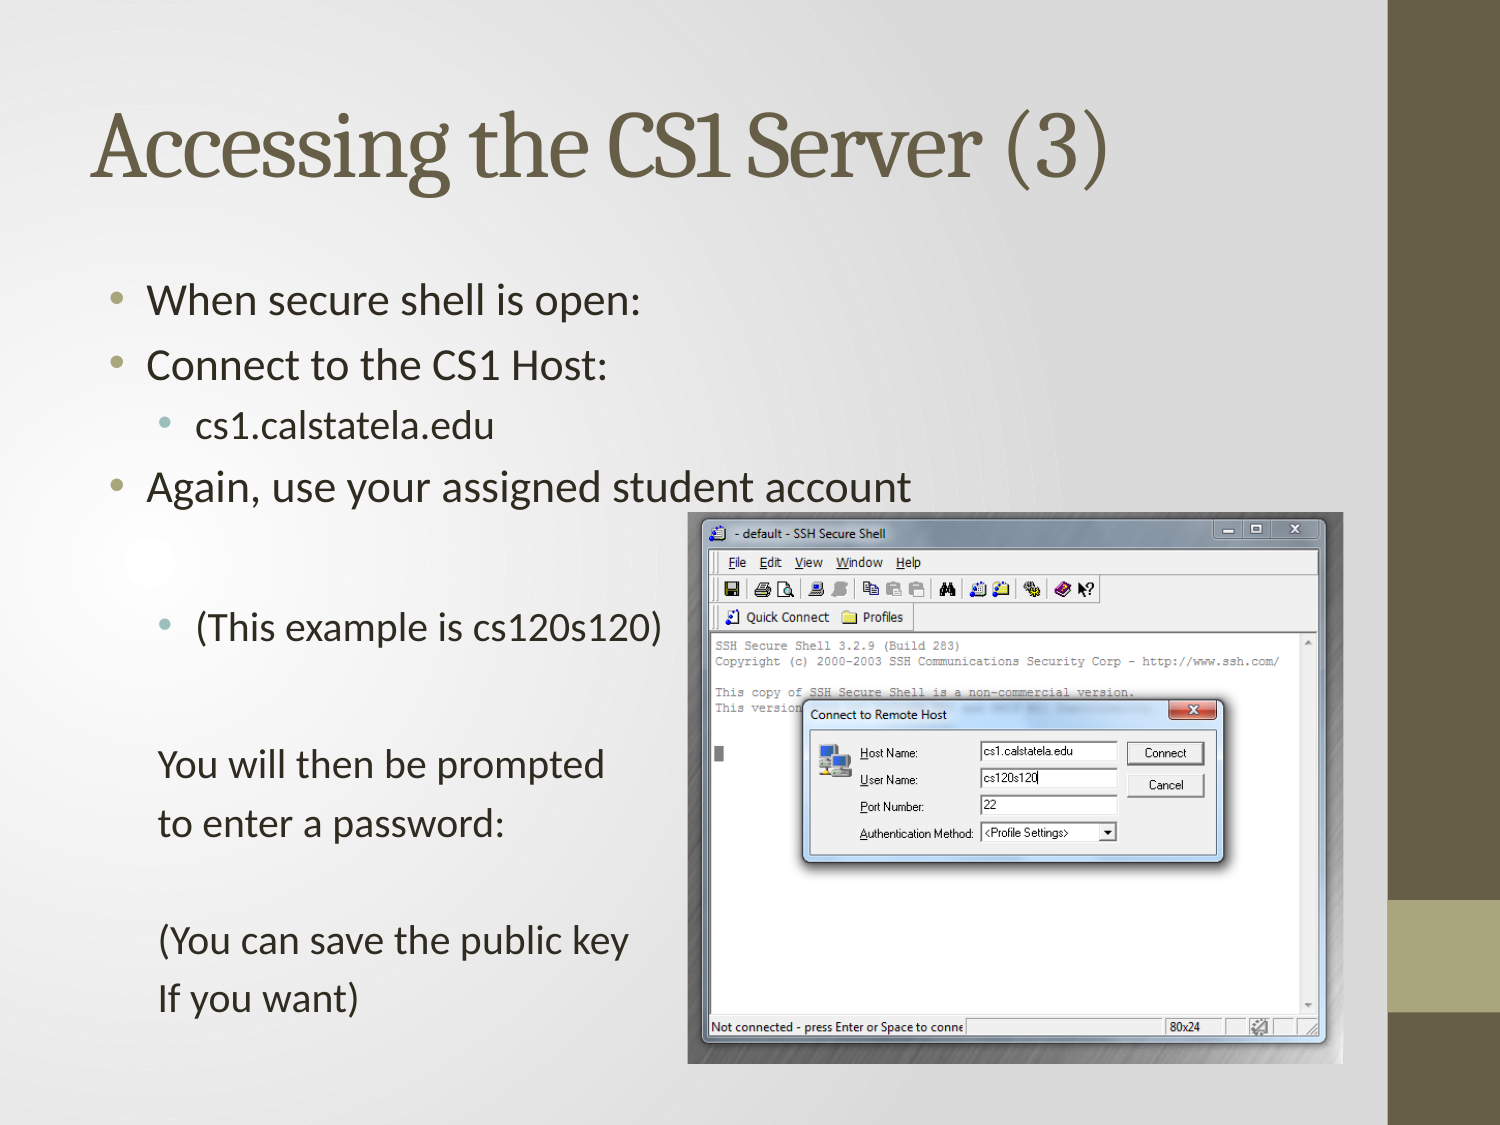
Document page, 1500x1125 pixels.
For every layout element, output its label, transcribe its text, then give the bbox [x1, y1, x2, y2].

picture [686, 511, 1344, 1064]
title Accessing the CS1 Server (3) [75, 45, 1325, 233]
list When secure shell is open: Connect to the CS1 Host: cs1.calstatela.edu Again, use your assigned student account (This example is cs120s120) You will then be prompted to enter a password: (You can save the public key If you want) [75, 262, 1325, 1050]
